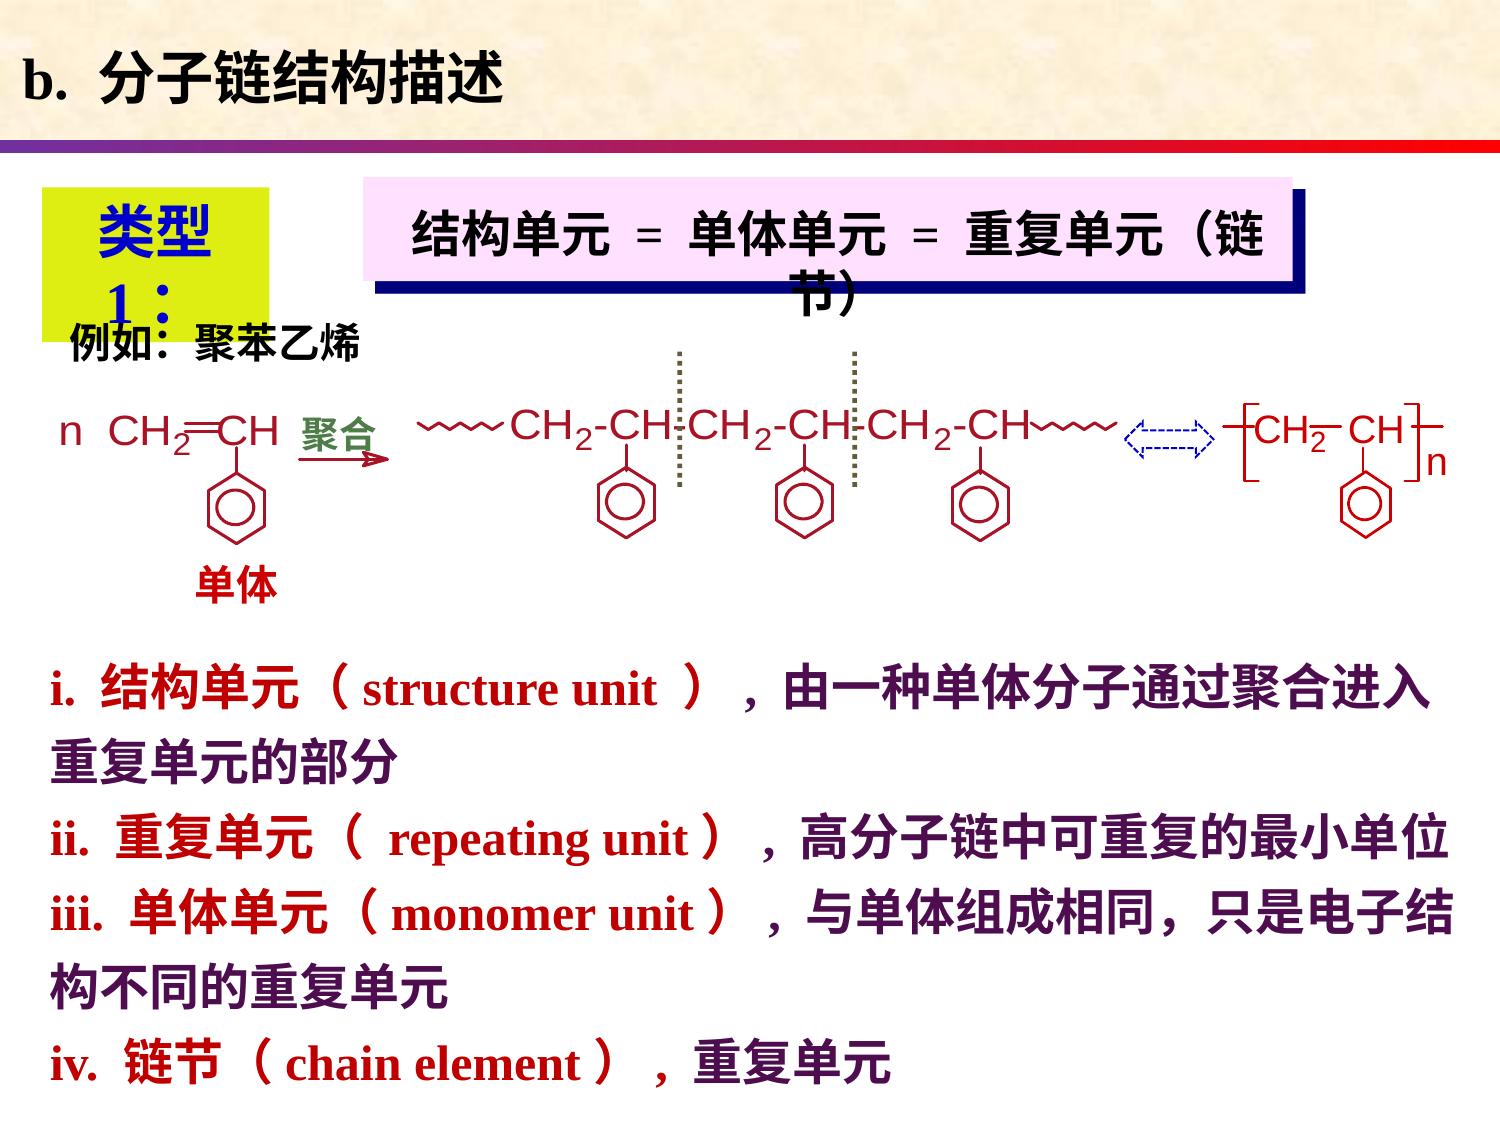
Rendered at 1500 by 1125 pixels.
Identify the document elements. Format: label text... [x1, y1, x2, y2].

text_box b. 分子链结构描述 [0, 22, 529, 130]
text_box [0, 0, 1500, 140]
text_box [1134, 419, 1206, 460]
text_box [0, 140, 1500, 153]
picture [1206, 402, 1457, 551]
text_box 结构单元 = 单体单元 = 重复单元（链节） [375, 194, 1301, 330]
text_box i. 结构单元（structure unit ）, 由一种单体分子通过聚合进入重复单元的部分 ii. 重复单元（ repeating unit）, 高分子链中可重复的最小单位 iii. 单体单元（monomer unit）, 与单体组成相同，只是电子结构不同的重复单元 iv. 链节（chain element）, 重复单元 [35, 632, 1471, 1098]
picture [58, 401, 1134, 564]
text_box 单体 [180, 564, 294, 616]
text_box 类型 1： [42, 187, 270, 309]
text_box 例如：聚苯乙烯 [35, 309, 523, 375]
text_box [363, 177, 1293, 282]
